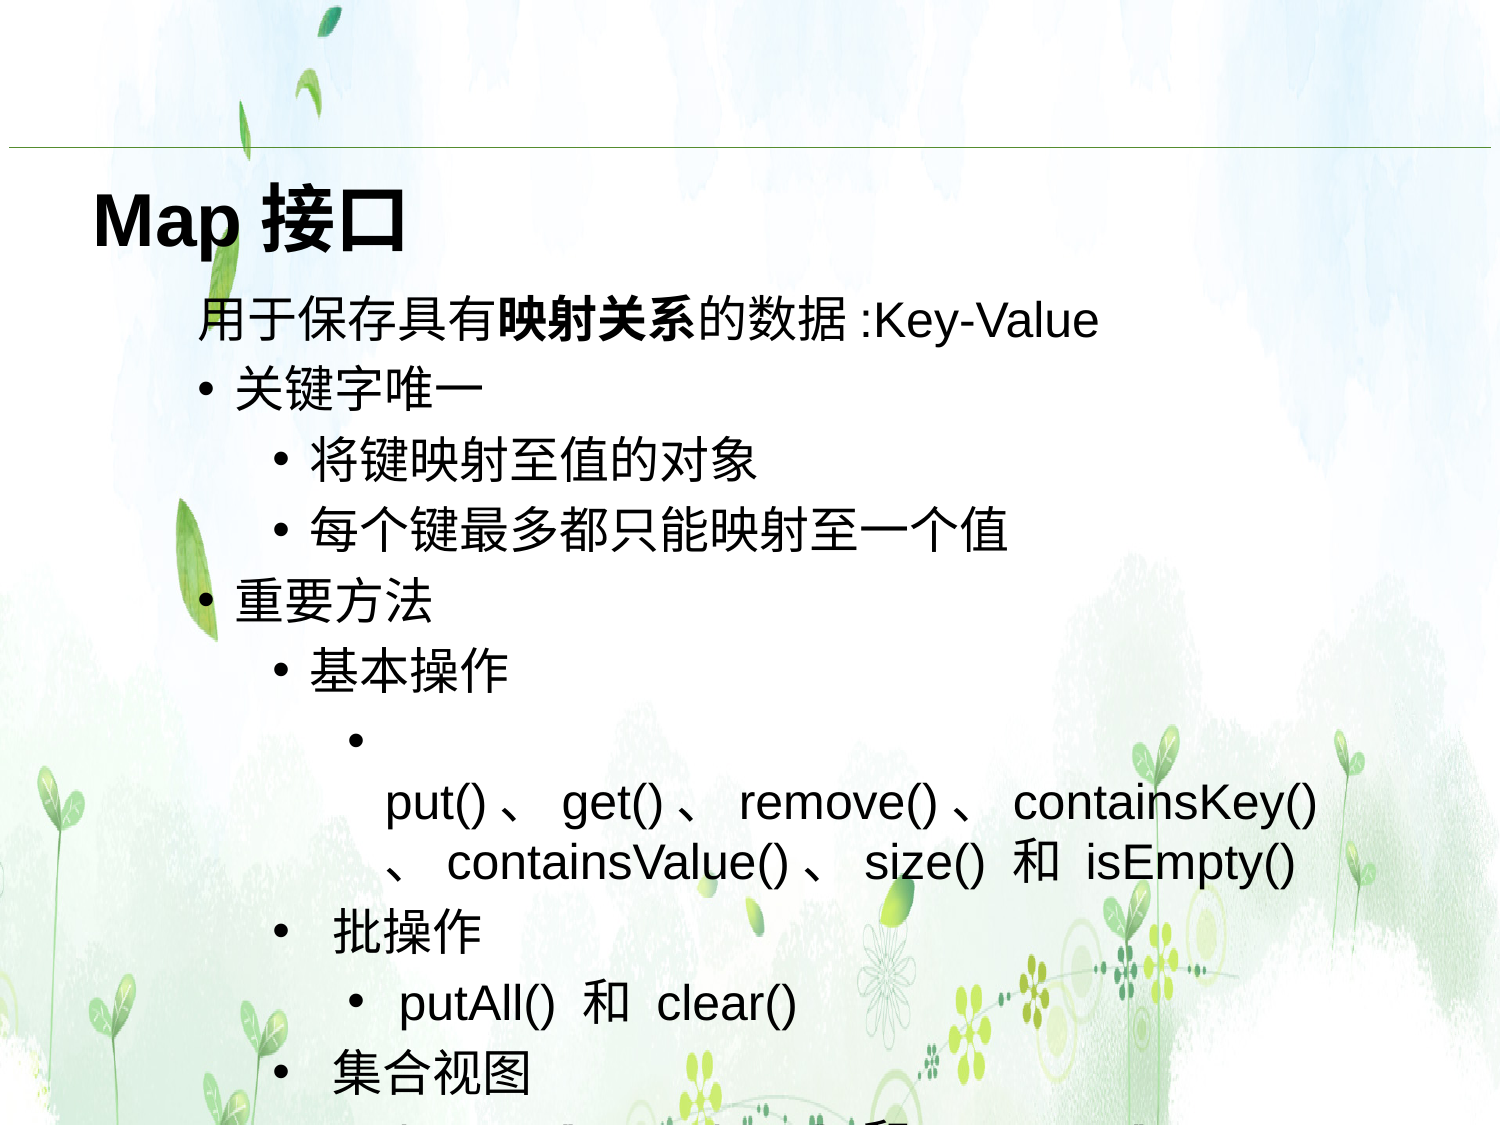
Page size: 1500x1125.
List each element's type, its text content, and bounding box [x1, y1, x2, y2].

title Map接口 [77, 163, 472, 281]
picture [0, 0, 1500, 1125]
list 用于保存具有映射关系的数据:Key-Value 关键字唯一 将键映射至值的对象 每个键最多都只能映射至一个值 重要方法 基本操作 put()、get()、remove()、containsKey()、containsValue()、size() 和 isEmpty() 批操作 putAll() 和 clear() 集合视图 keySet()、values() 和 entrySet() [106, 279, 1355, 1116]
